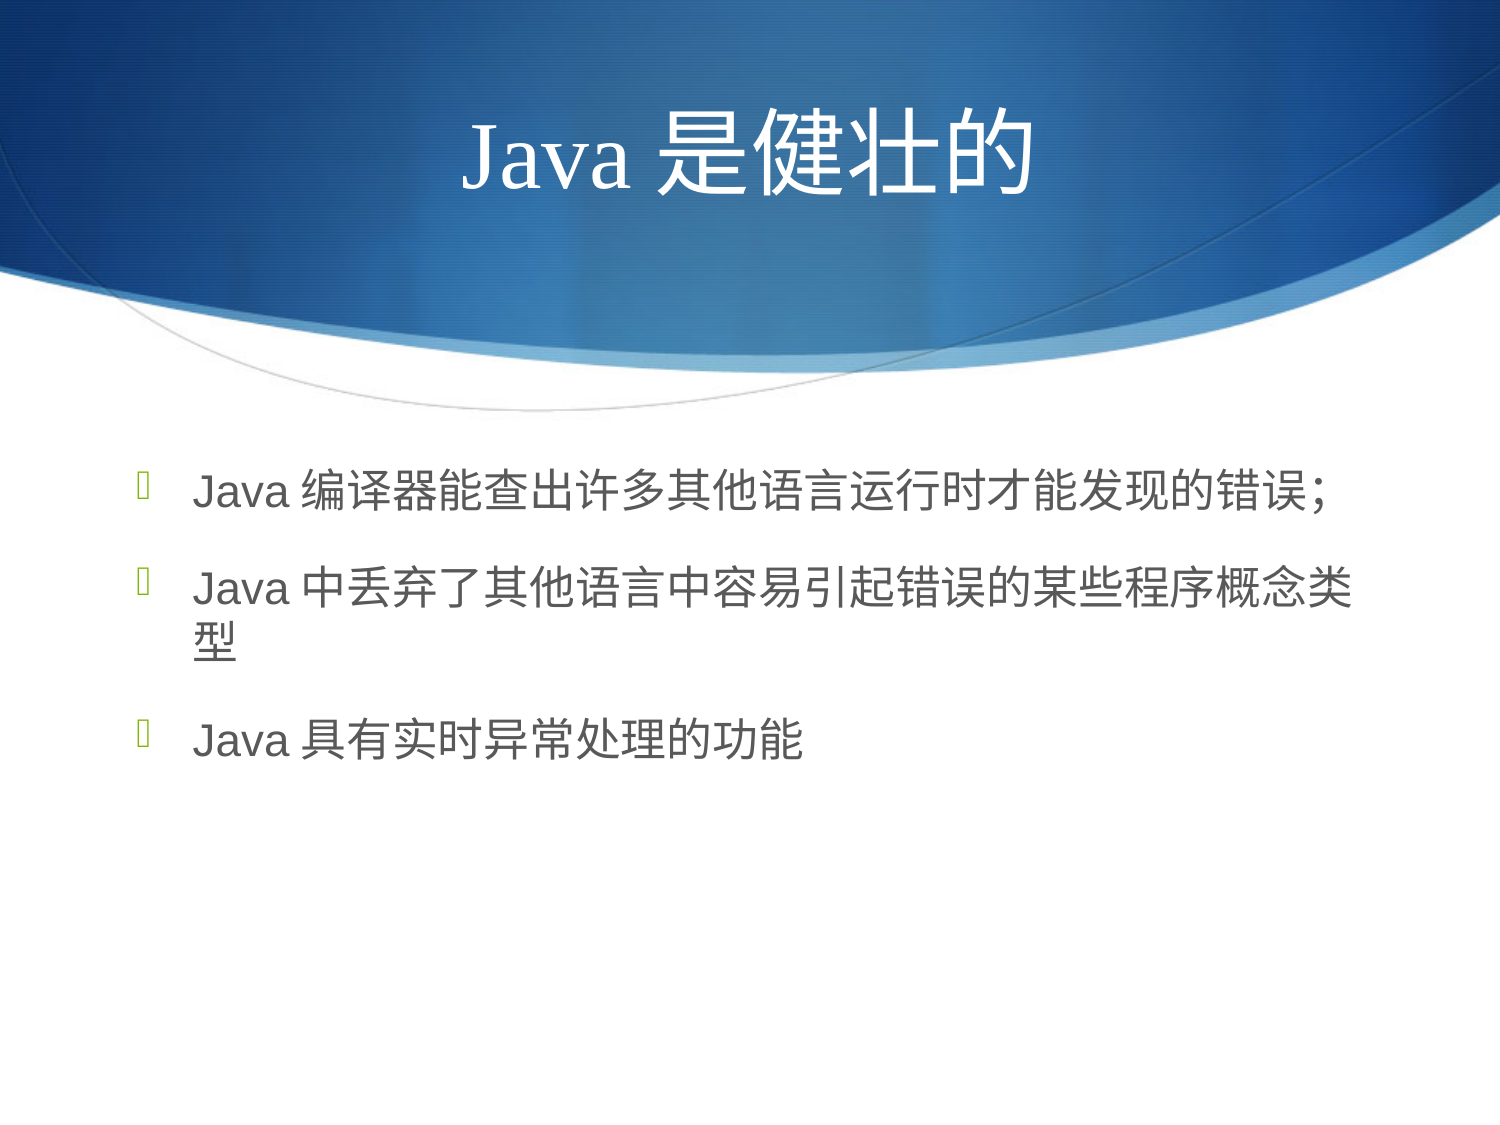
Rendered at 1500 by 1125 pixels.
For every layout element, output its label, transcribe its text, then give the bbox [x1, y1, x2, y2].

title Java是健壮的 [75, 56, 1425, 245]
picture [0, 0, 1500, 1125]
list Java编译器能查出许多其他语言运行时才能发现的错误； Java中丢弃了其他语言中容易引起错误的某些程序概念类型 Java具有实时异常处理的功能 [121, 454, 1379, 991]
